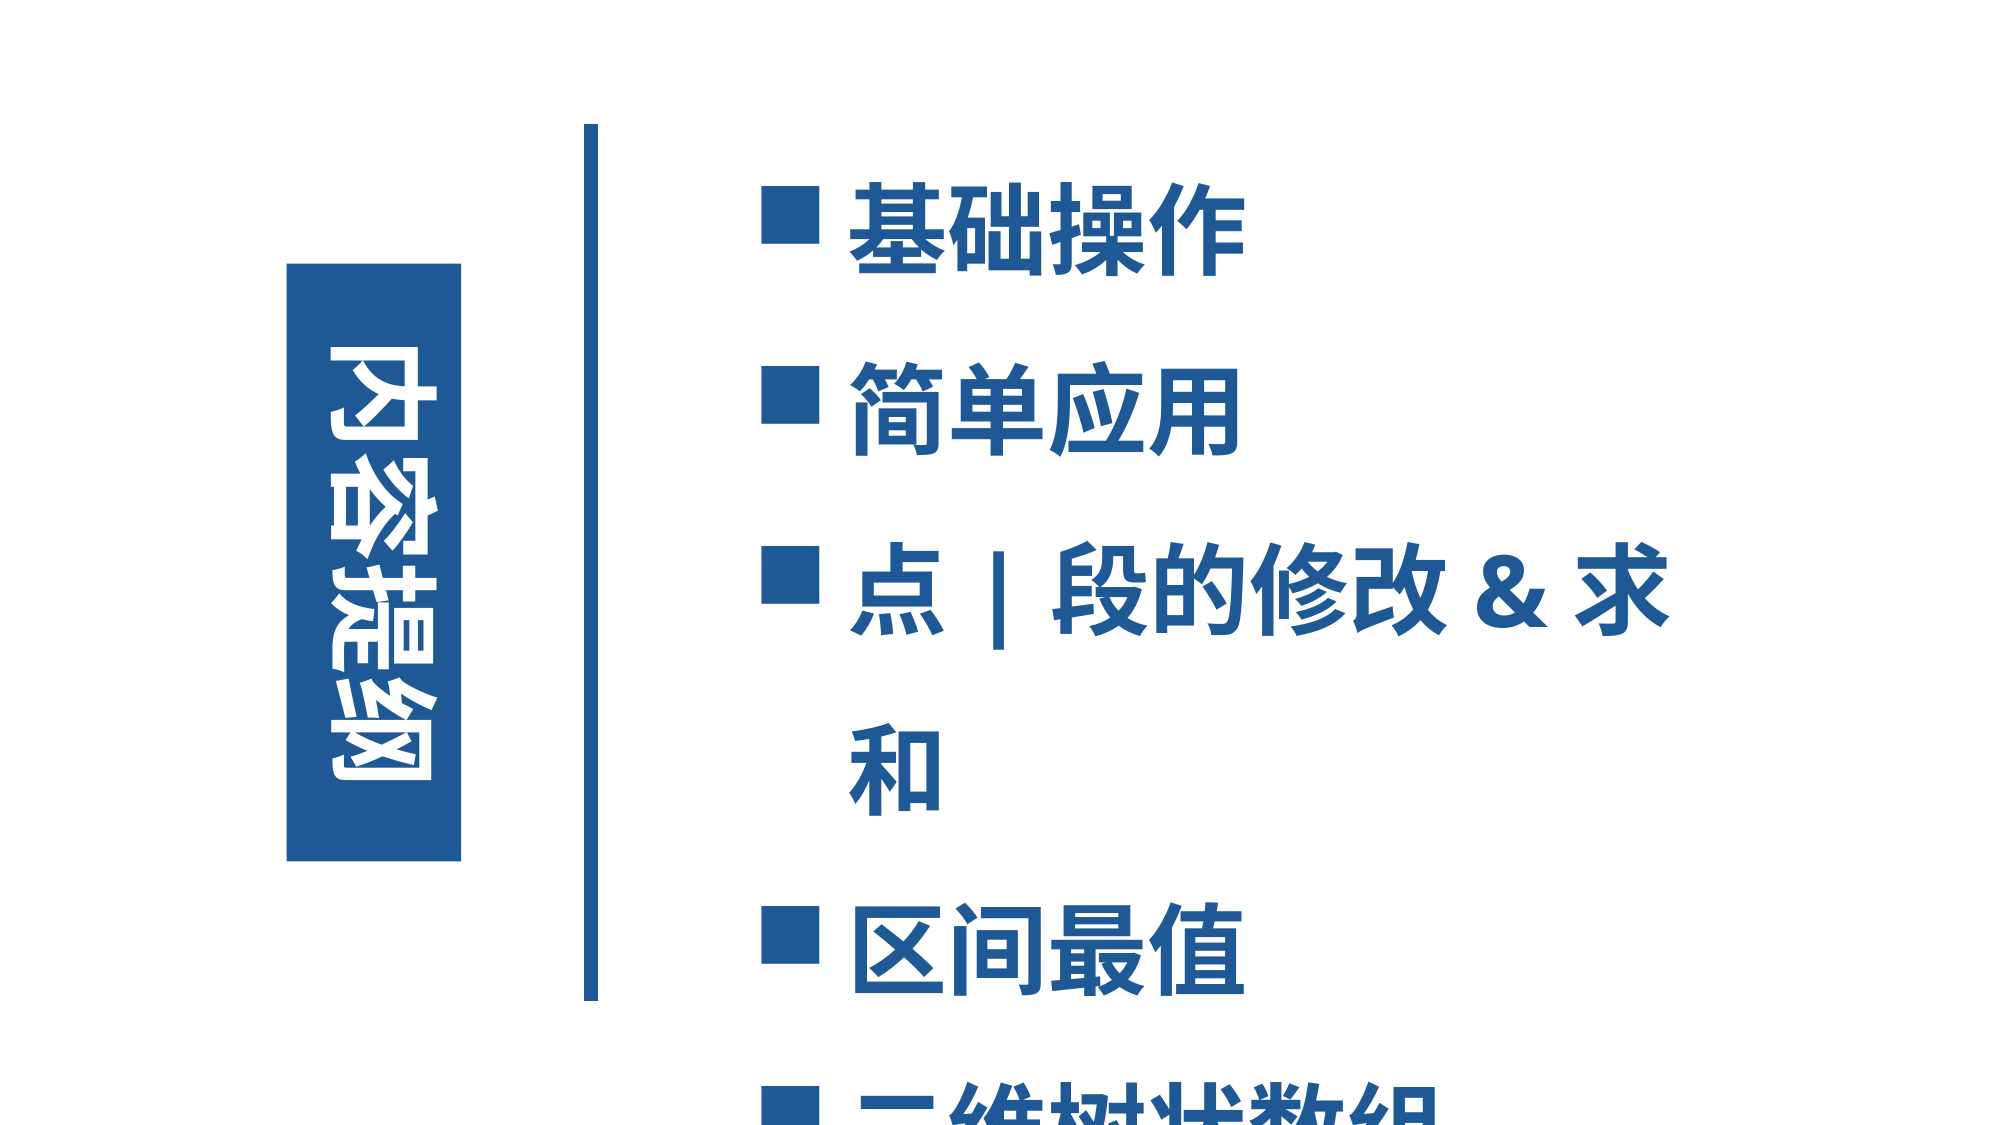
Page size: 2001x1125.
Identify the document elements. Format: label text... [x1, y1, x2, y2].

text_box 内容提纲 [286, 263, 462, 862]
text_box 基础操作 简单应用 点|段的修改&求和 区间最值 二维树状数组 [738, 100, 1753, 1125]
